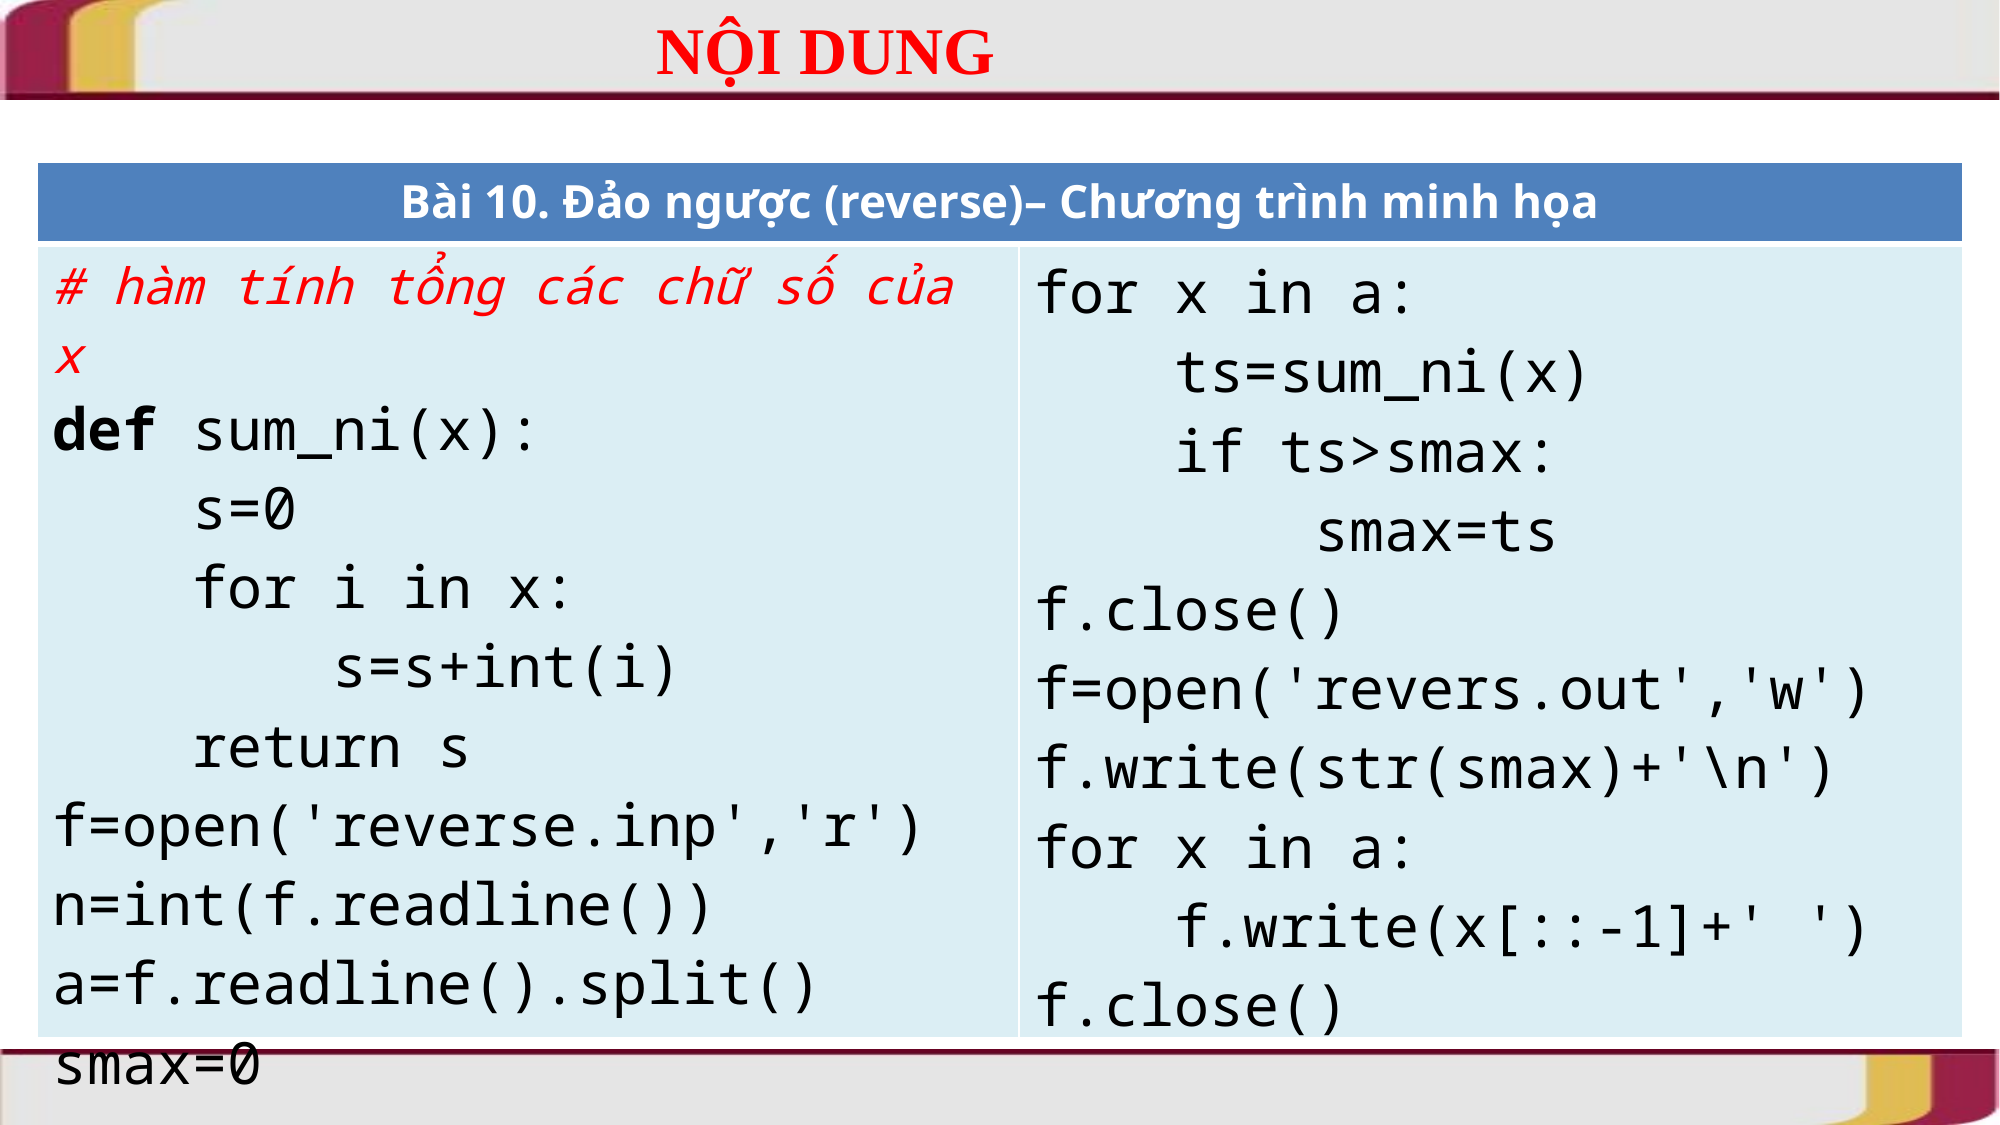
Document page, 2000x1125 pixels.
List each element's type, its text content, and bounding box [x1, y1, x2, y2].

picture [0, 0, 2000, 101]
table_cell # hàm tính tổng các chữ số của x def sum_ni(x): s=0 for i in x: s=s+int(i) return s f=open('reverse.inp','r') n=int(f.readline()) a=f.readline().split() smax=0 [38, 247, 1018, 1037]
picture [0, 1049, 2000, 1125]
table_header Bài 10. Đảo ngược (reverse)– Chương trình minh họa [38, 163, 1962, 241]
table_cell for x in a: ts=sum_ni(x) if ts>smax: smax=ts f.close() f=open('revers.out','w') f.write(str(smax)+'\n') for x in a: f.write(x[::-1]+' ') f.close() [1020, 247, 1962, 1037]
